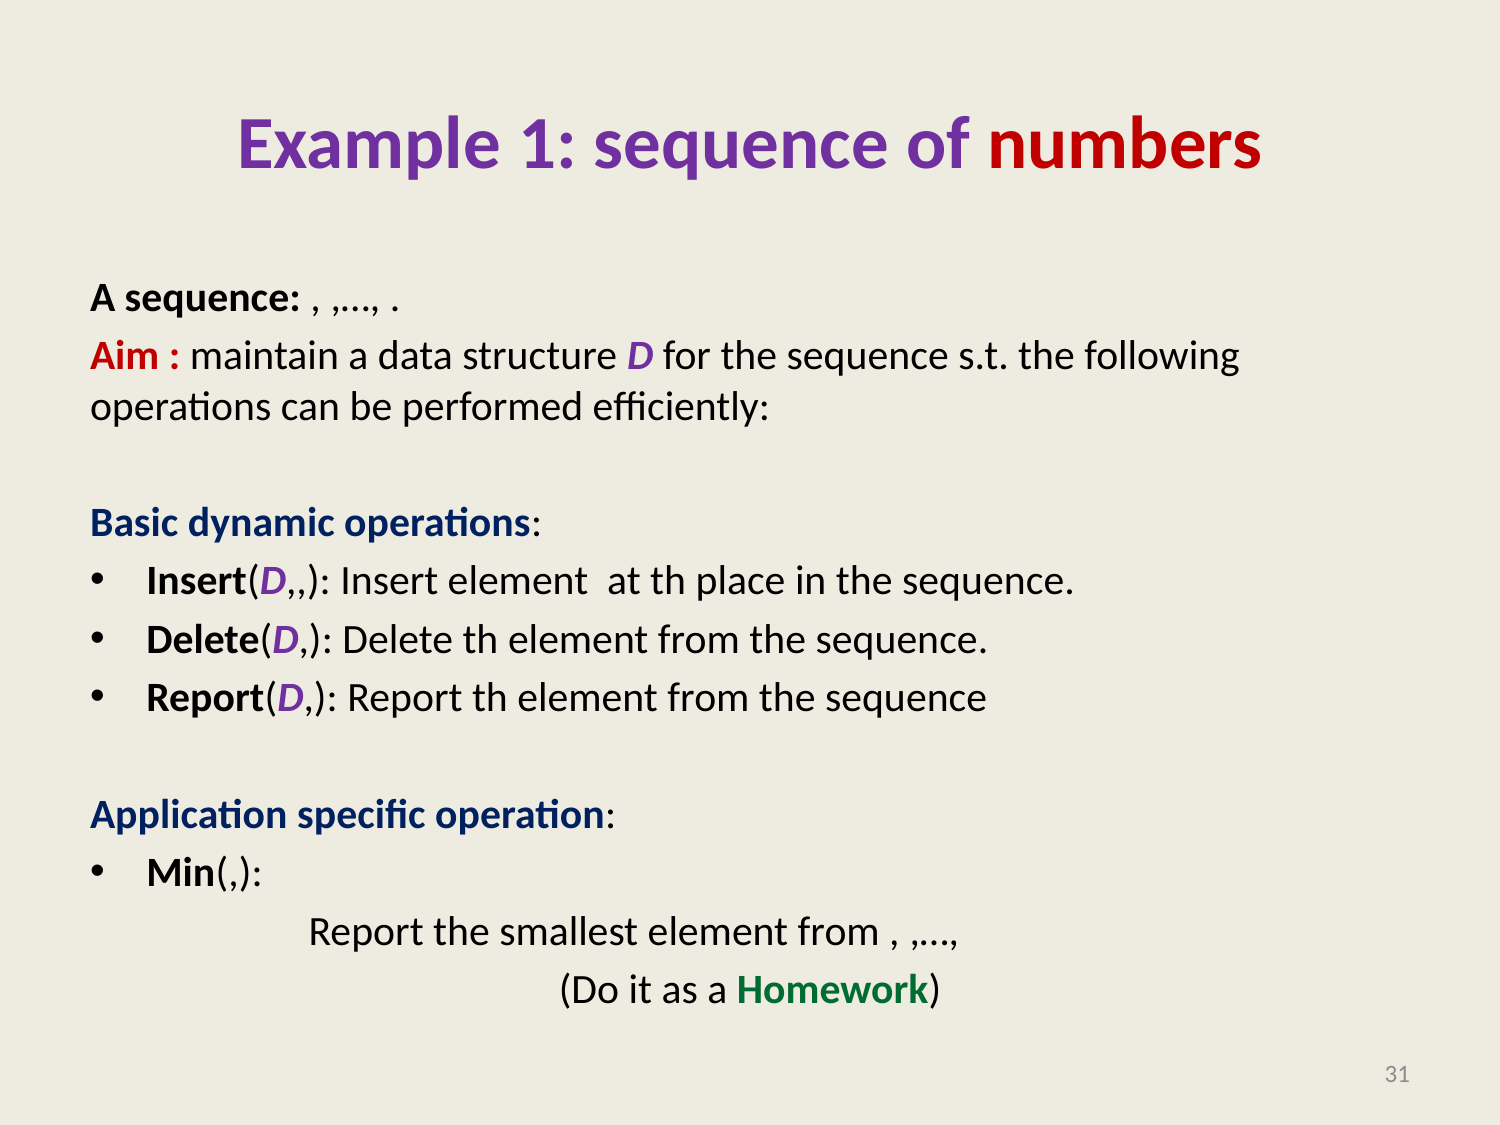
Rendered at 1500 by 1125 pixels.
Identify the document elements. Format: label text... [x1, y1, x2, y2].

slide_number 31 [1074, 1042, 1425, 1103]
title Example 1: sequence of numbers [75, 45, 1425, 233]
